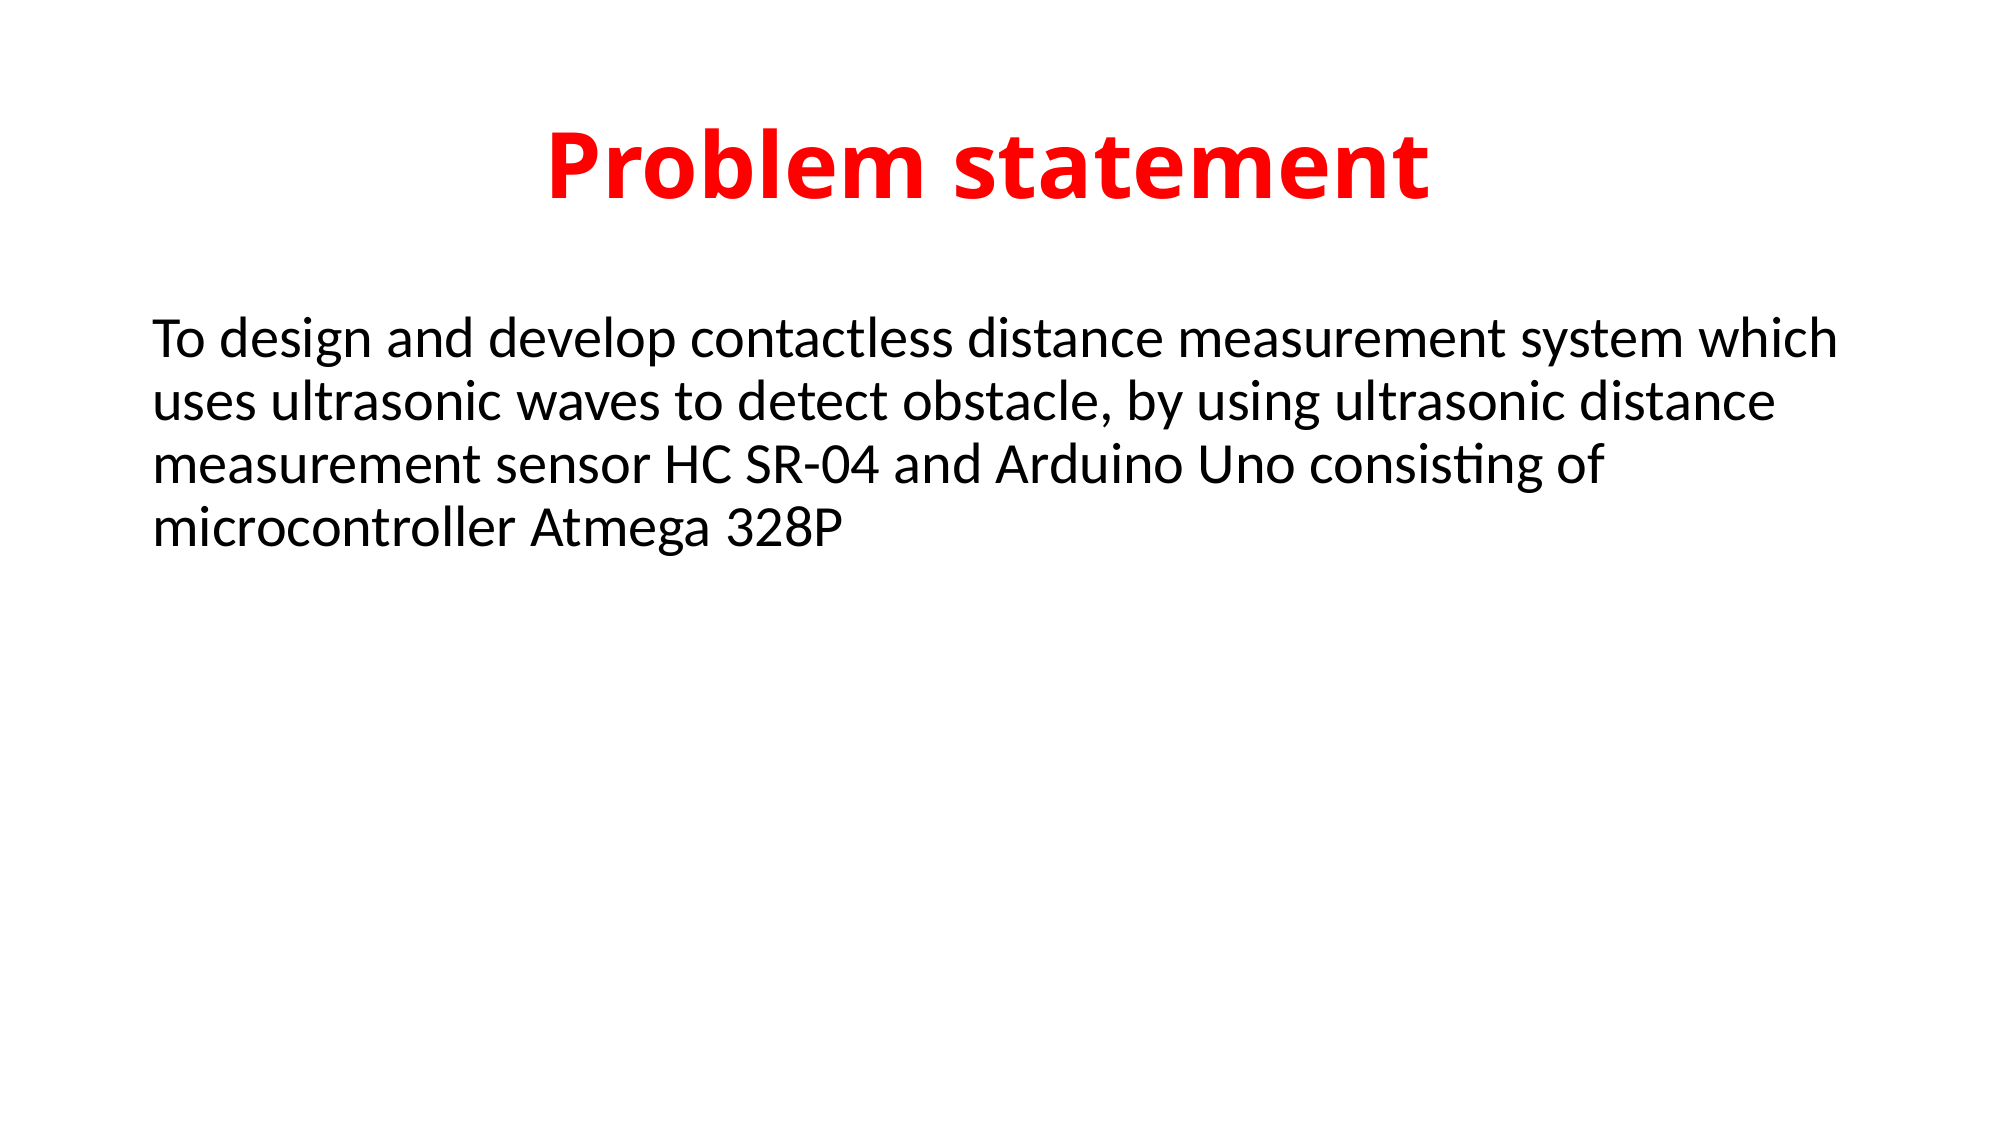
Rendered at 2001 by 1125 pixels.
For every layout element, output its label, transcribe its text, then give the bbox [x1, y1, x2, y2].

title Problem statement [137, 59, 1863, 278]
list To design and develop contactless distance measurement system which uses ultrasonic waves to detect obstacle, by using ultrasonic distance measurement sensor HC SR-04 and Arduino Uno consisting of microcontroller Atmega 328P [137, 299, 1863, 1014]
